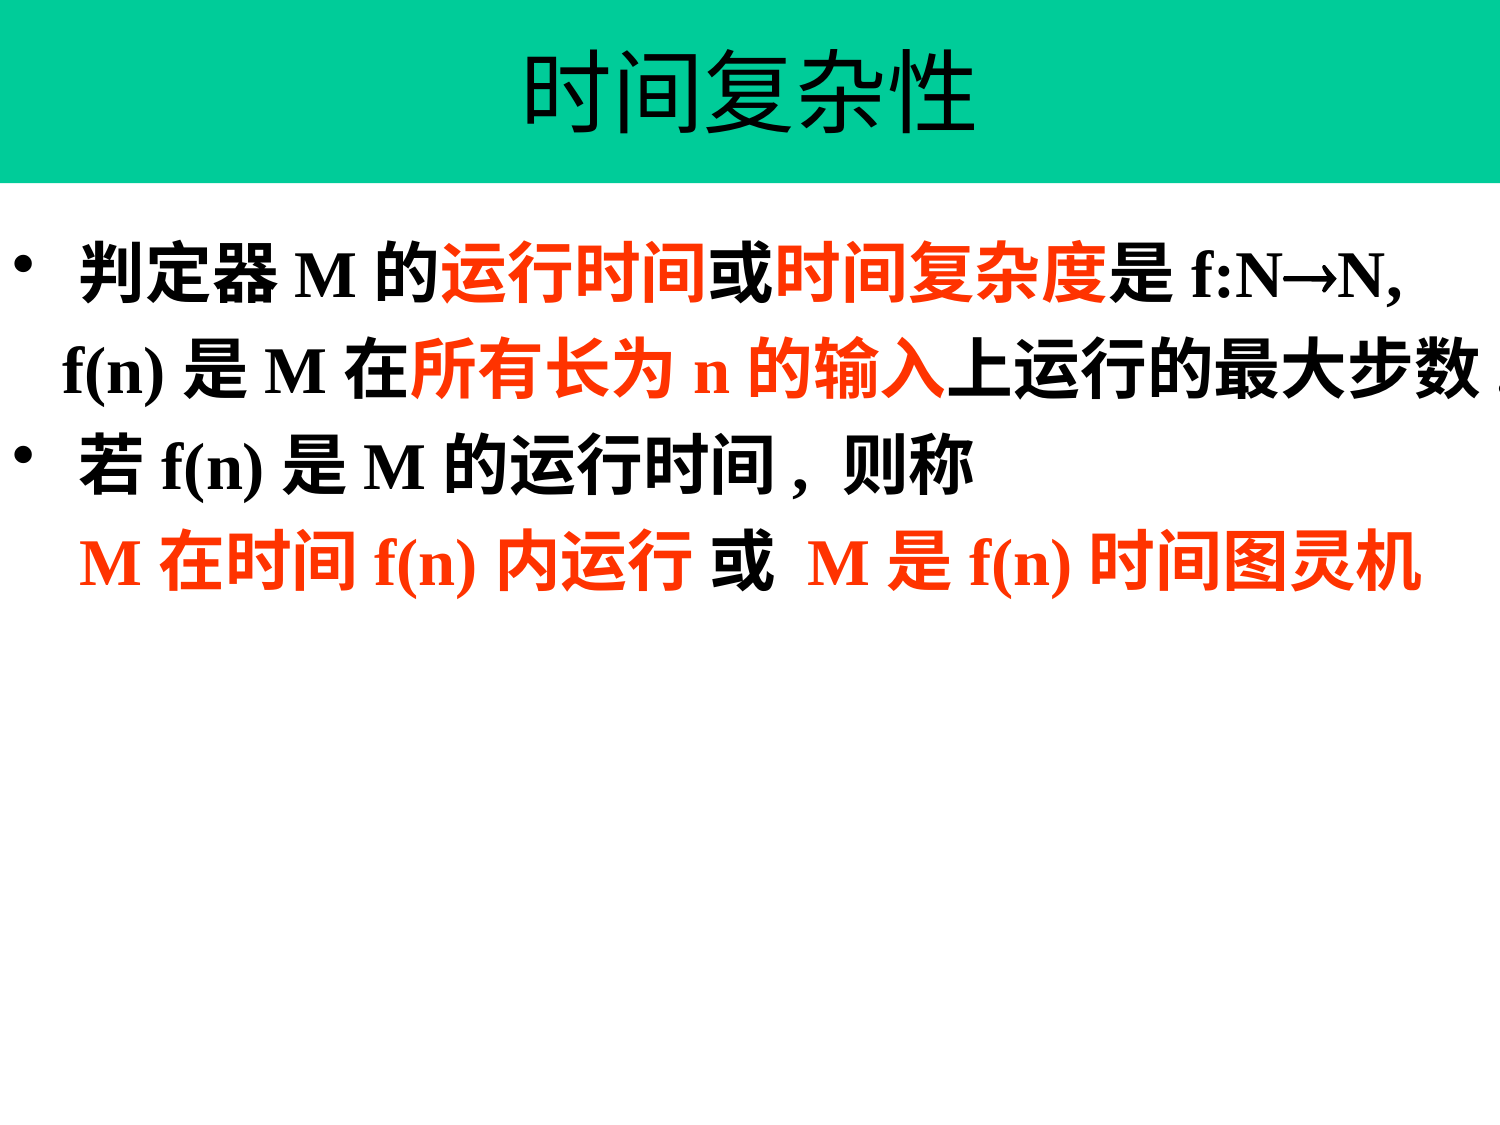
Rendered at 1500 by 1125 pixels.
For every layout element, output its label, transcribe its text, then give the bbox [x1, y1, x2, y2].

text_box 判定器M的运行时间或时间复杂度是f:NN, f(n)是M在所有长为n的输入上运行的最大步数. 若f(n)是M的运行时间, 则称 M在时间f(n)内运行 或 M是f(n)时间图灵机 [0, 207, 1500, 607]
title 时间复杂性 [0, 0, 1500, 184]
